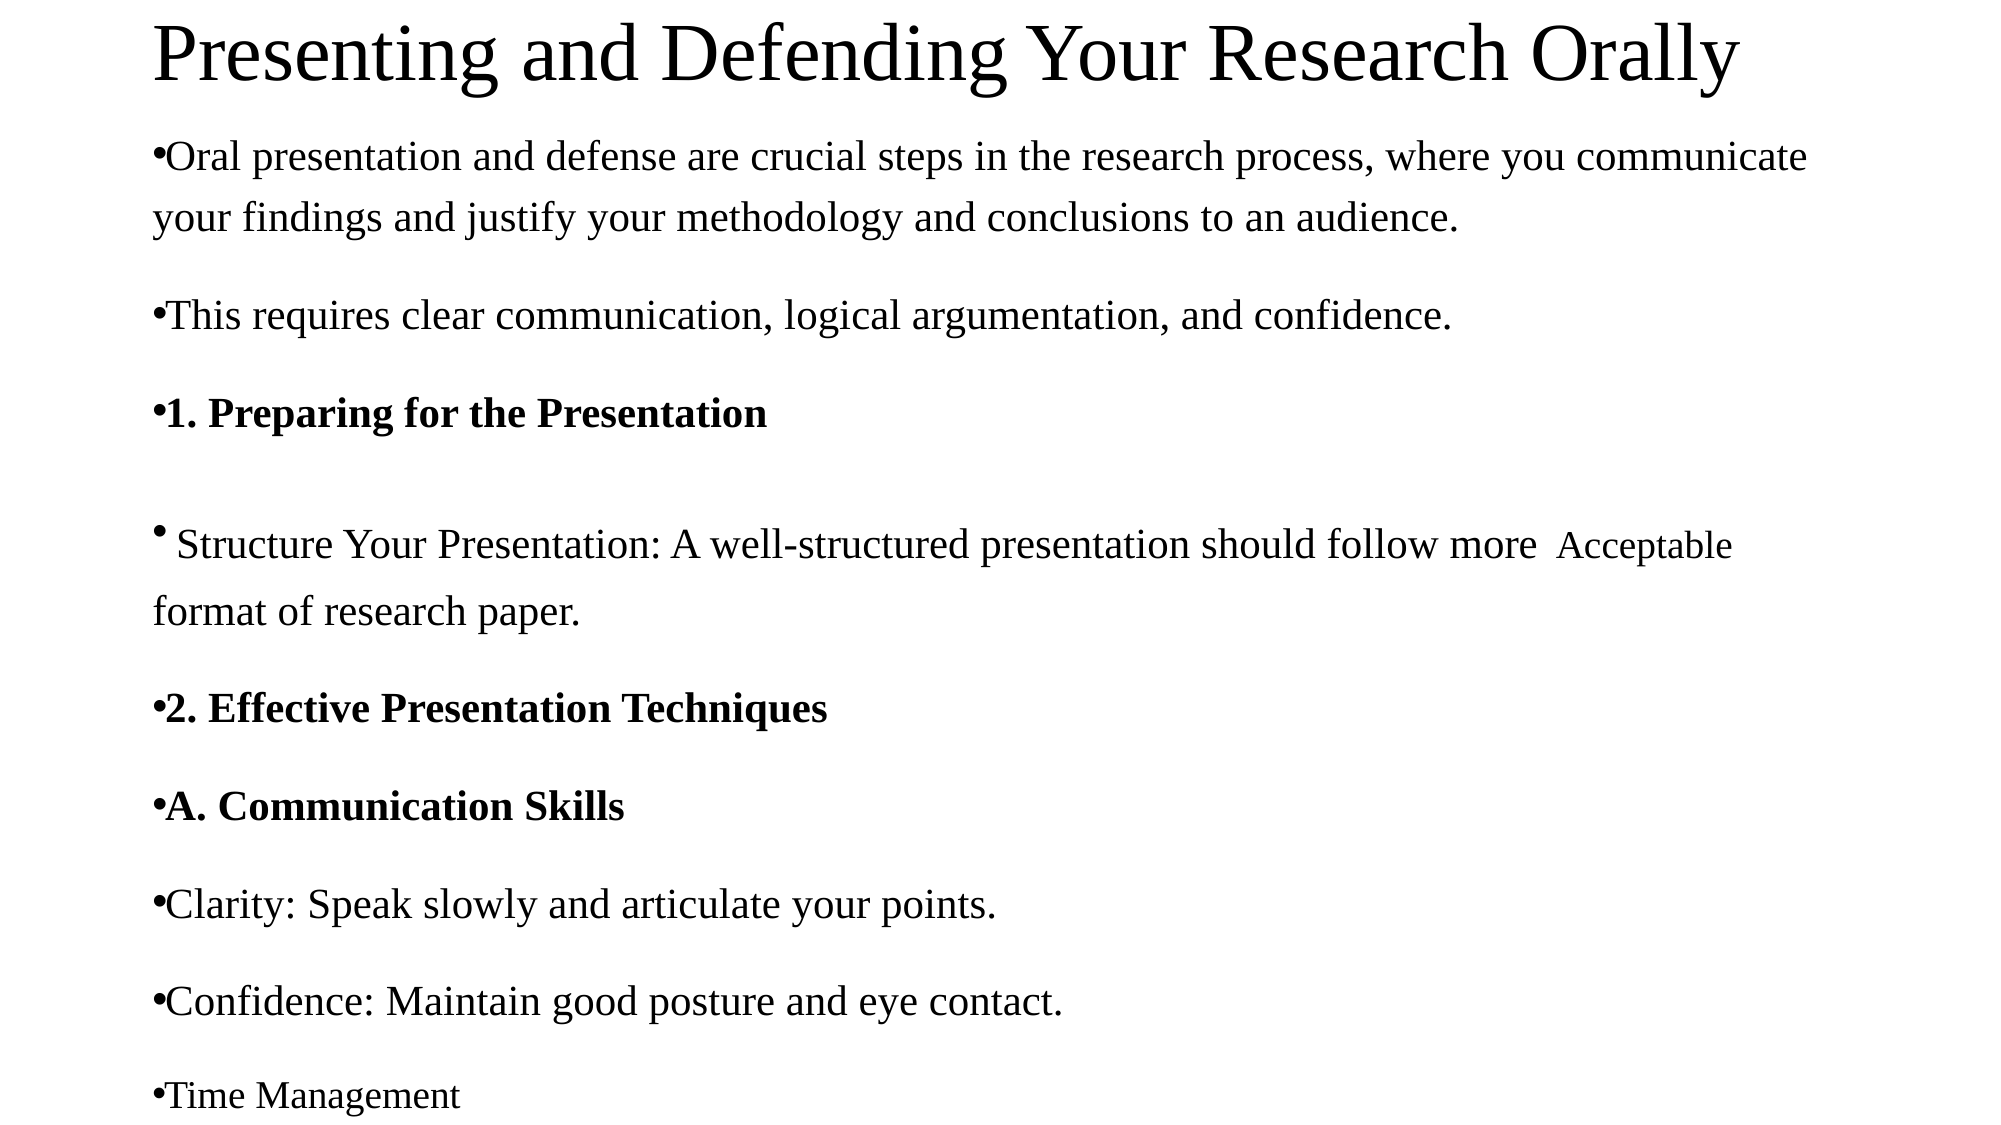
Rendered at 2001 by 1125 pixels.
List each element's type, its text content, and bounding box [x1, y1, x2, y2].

title Presenting and Defending Your Research Orally [137, 0, 1863, 109]
list Oral presentation and defense are crucial steps in the research process, where you communicate your findings and justify your methodology and conclusions to an audience. This requires clear communication, logical argumentation, and confidence. 1. Preparing for the Presentation Structure Your Presentation: A well-structured presentation should follow more Acceptable format of research paper. 2. Effective Presentation Techniques A. Communication Skills Clarity: Speak slowly and articulate your points. Confidence: Maintain good posture and eye contact. Time Management [137, 109, 1863, 1125]
